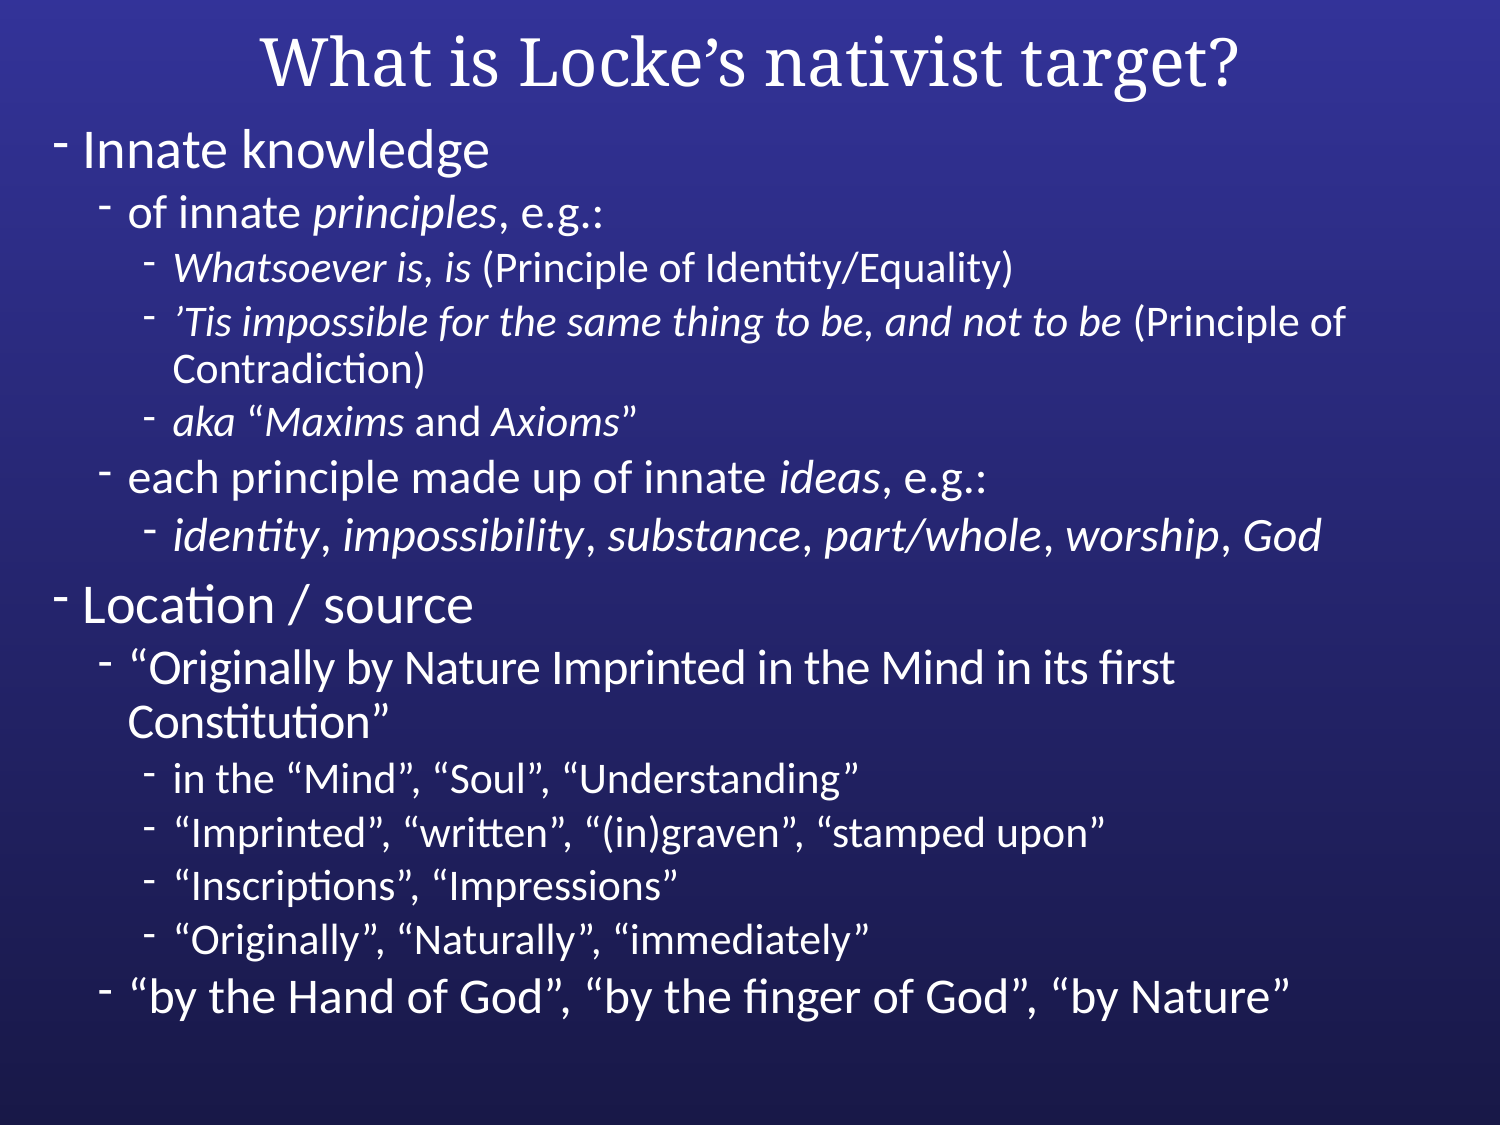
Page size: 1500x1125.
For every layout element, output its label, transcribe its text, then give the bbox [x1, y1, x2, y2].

title What is Locke’s nativist target? [75, 0, 1425, 112]
list Innate knowledge of innate principles, e.g.: Whatsoever is, is (Principle of Identity/Equality) ’Tis impossible for the same thing to be, and not to be (Principle of Contradiction) aka “Maxims and Axioms” each principle made up of innate ideas, e.g.: identity, impossibility, substance, part/whole, worship, God Location / source “Originally by Nature Imprinted in the Mind in its first Constitution” in the “Mind”, “Soul”, “Understanding” “Imprinted”, “written”, “(in)graven”, “stamped upon” “Inscriptions”, “Impressions” “Originally”, “Naturally”, “immediately” “by the Hand of God”, “by the finger of God”, “by Nature” [37, 112, 1463, 875]
